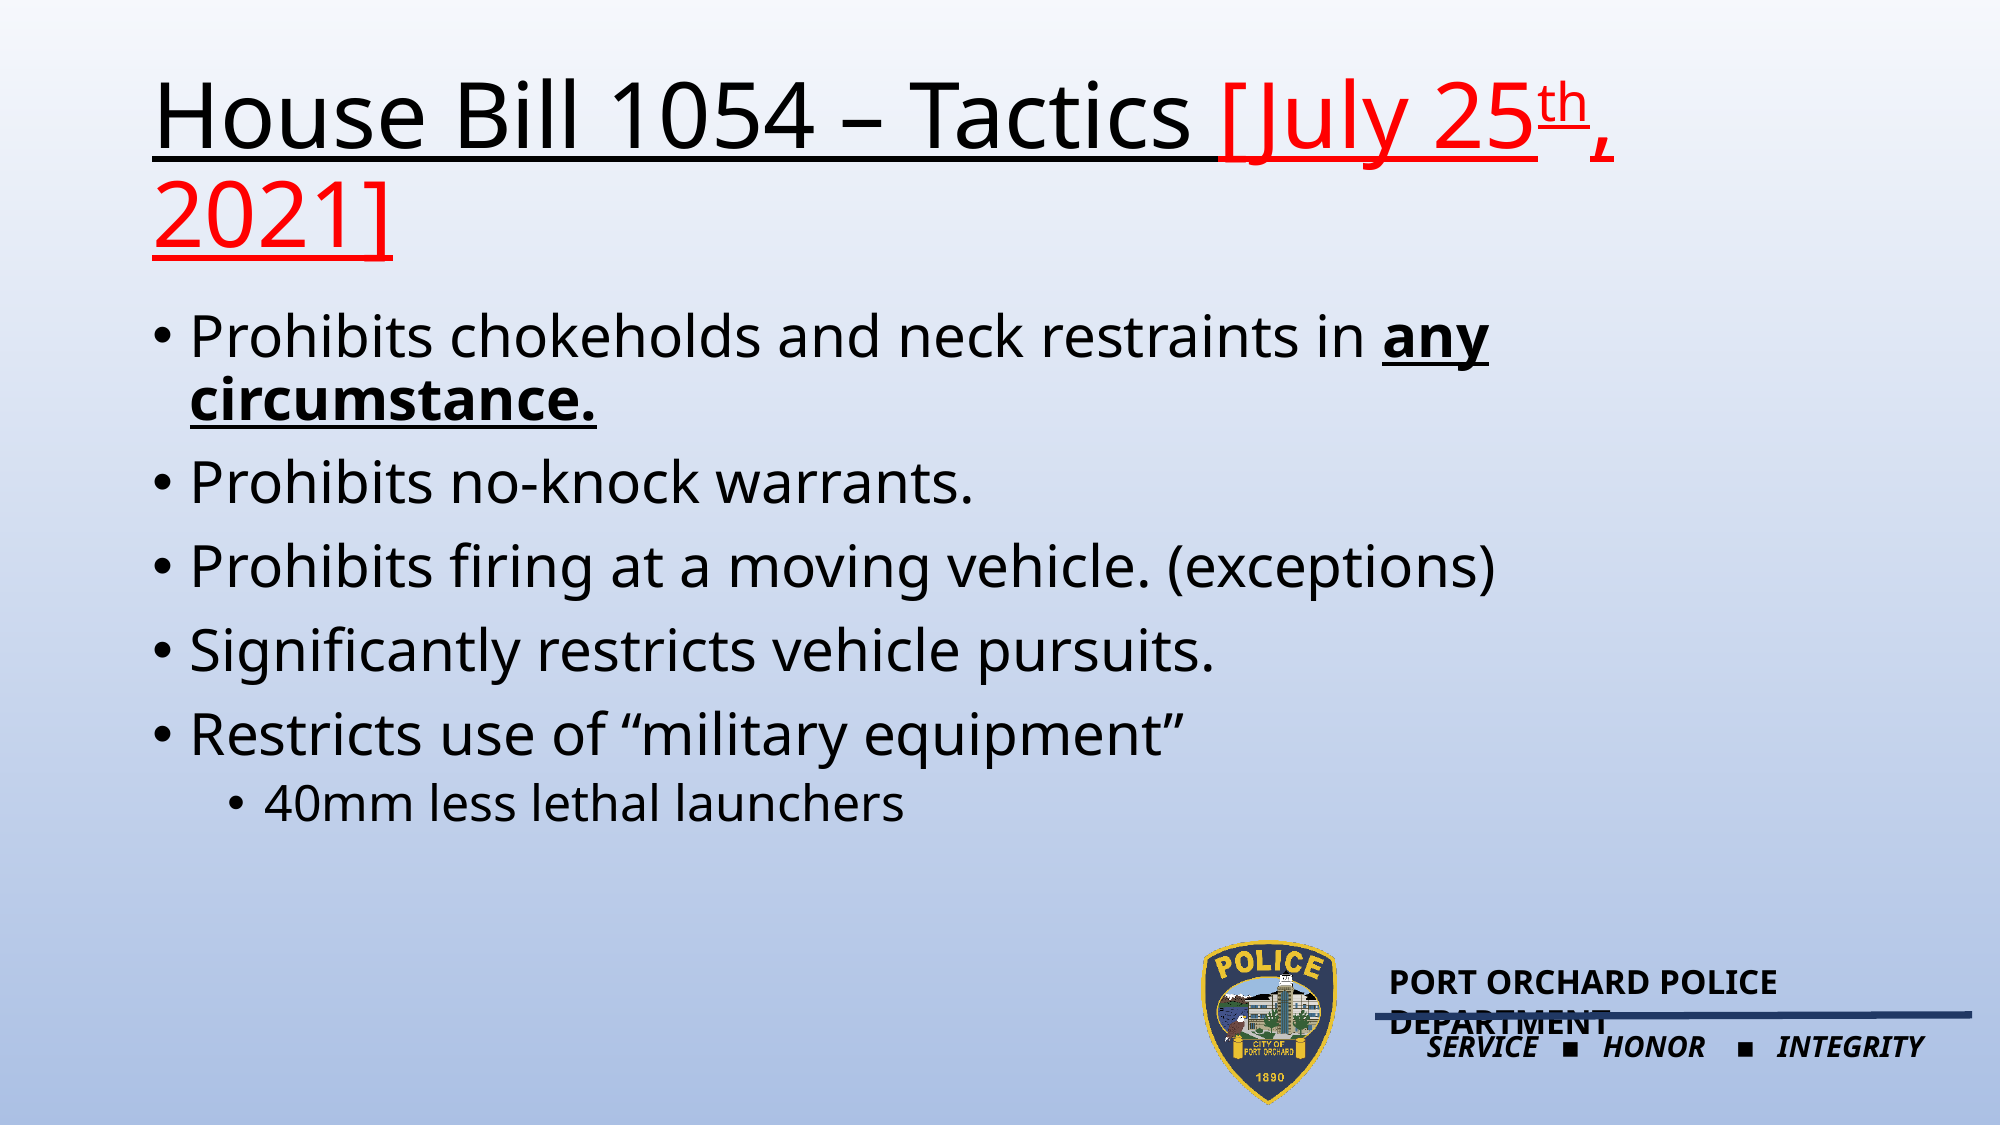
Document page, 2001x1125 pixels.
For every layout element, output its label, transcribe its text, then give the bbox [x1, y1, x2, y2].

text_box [1201, 940, 1980, 1105]
list Prohibits chokeholds and neck restraints in any circumstance. Prohibits no-knock warrants. Prohibits firing at a moving vehicle. (exceptions) Significantly restricts vehicle pursuits. Restricts use of “military equipment” 40mm less lethal launchers [137, 299, 1863, 1014]
title House Bill 1054 – Tactics [July 25th, 2021] [137, 59, 1863, 278]
